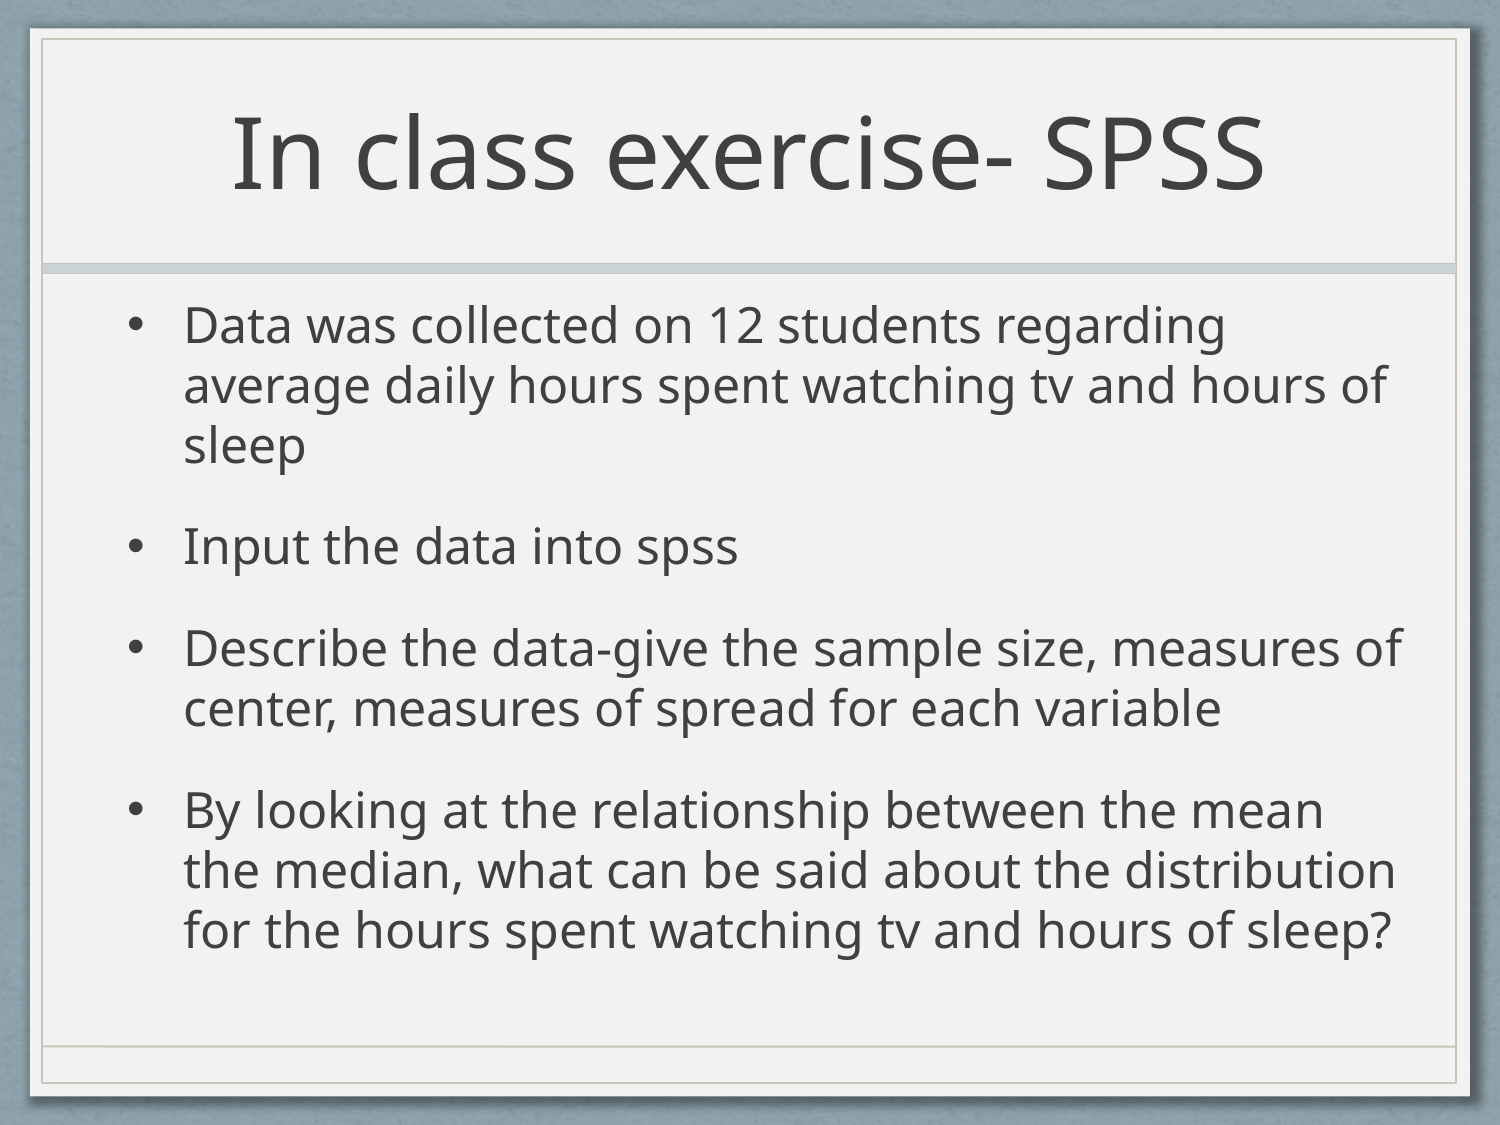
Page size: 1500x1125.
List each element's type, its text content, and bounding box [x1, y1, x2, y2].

title In class exercise- SPSS [147, 40, 1353, 260]
list Data was collected on 12 students regarding average daily hours spent watching tv and hours of sleep Input the data into spss Describe the data-give the sample size, measures of center, measures of spread for each variable By looking at the relationship between the mean the median, what can be said about the distribution for the hours spent watching tv and hours of sleep? [112, 285, 1424, 1050]
